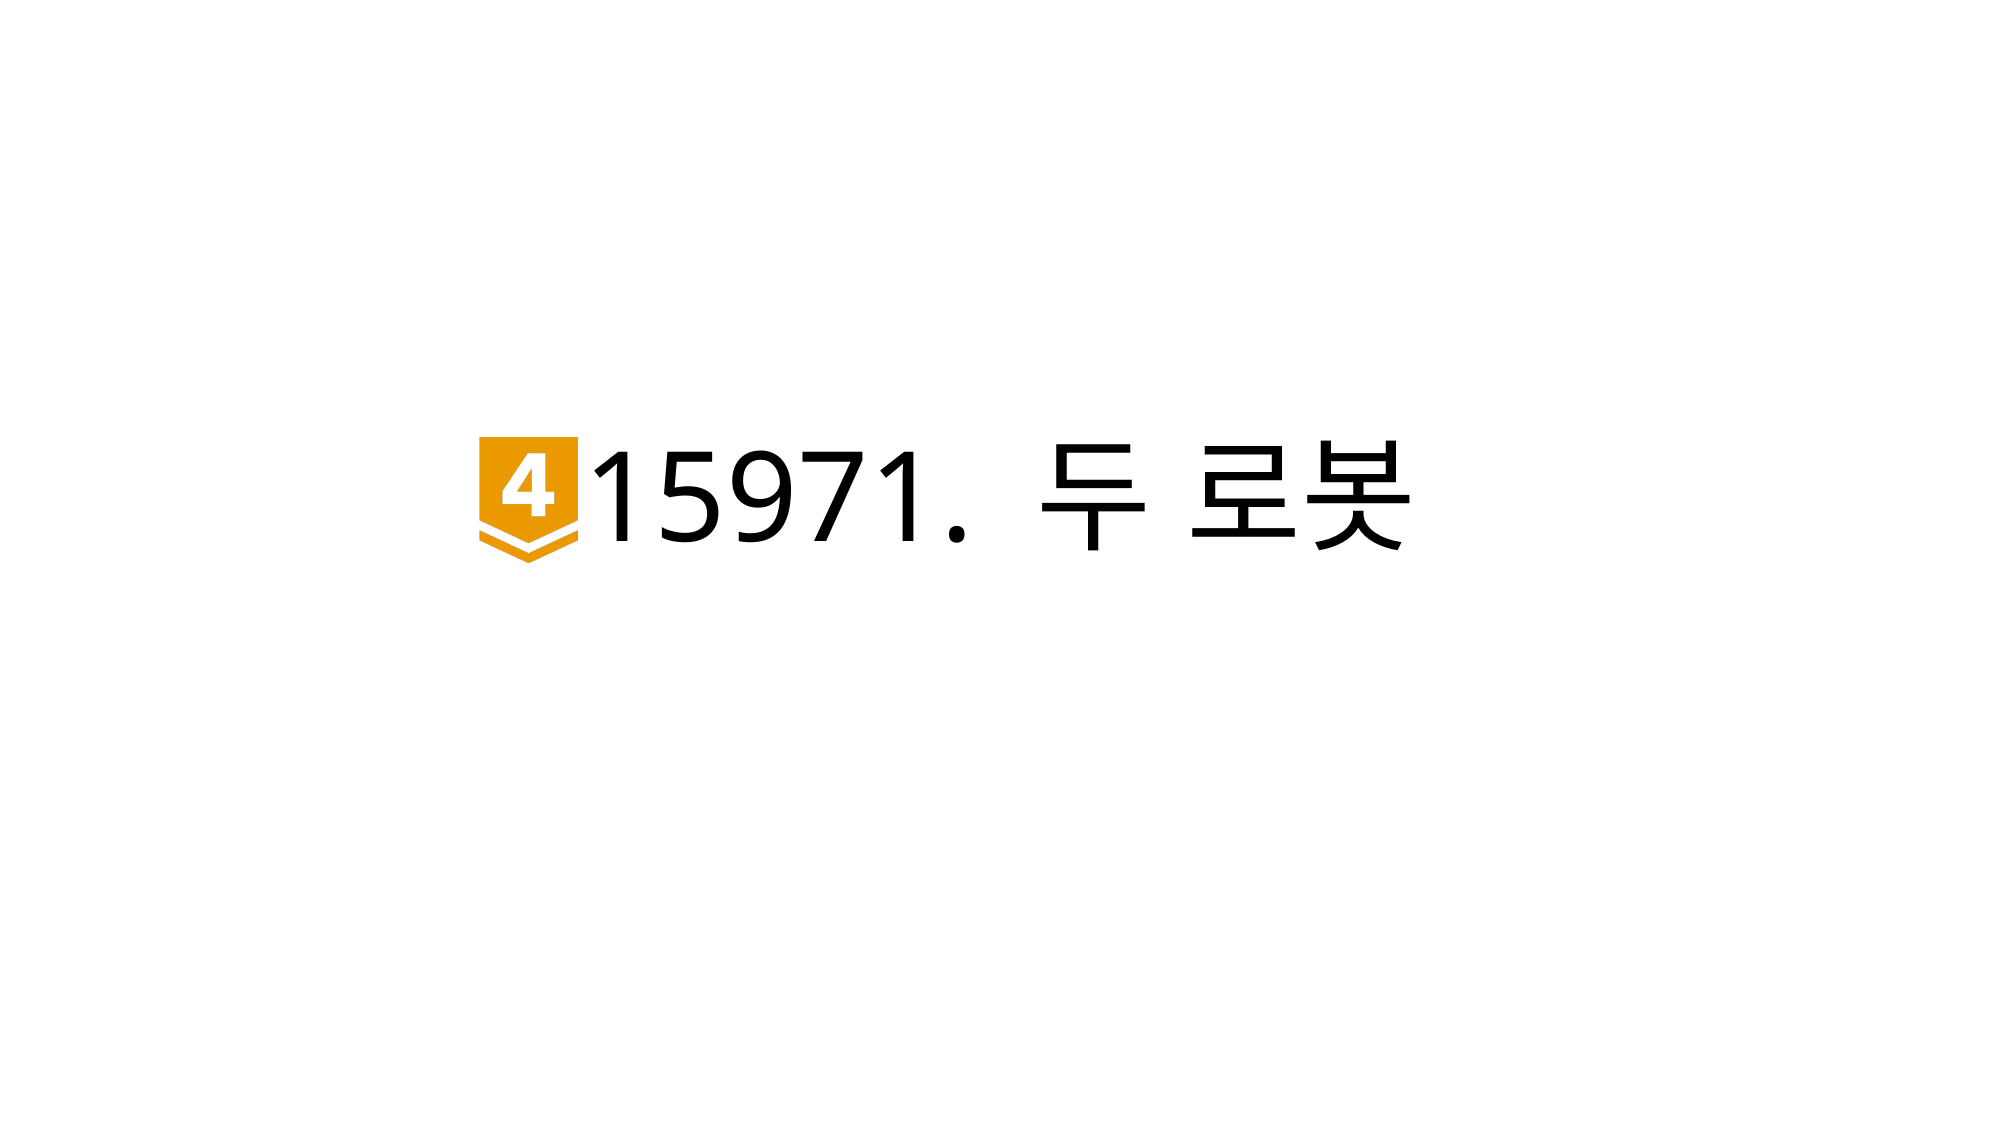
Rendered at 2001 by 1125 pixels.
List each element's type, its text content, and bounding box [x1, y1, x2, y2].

picture [479, 437, 578, 563]
title 15971. 두 로봇 [249, 184, 1750, 576]
